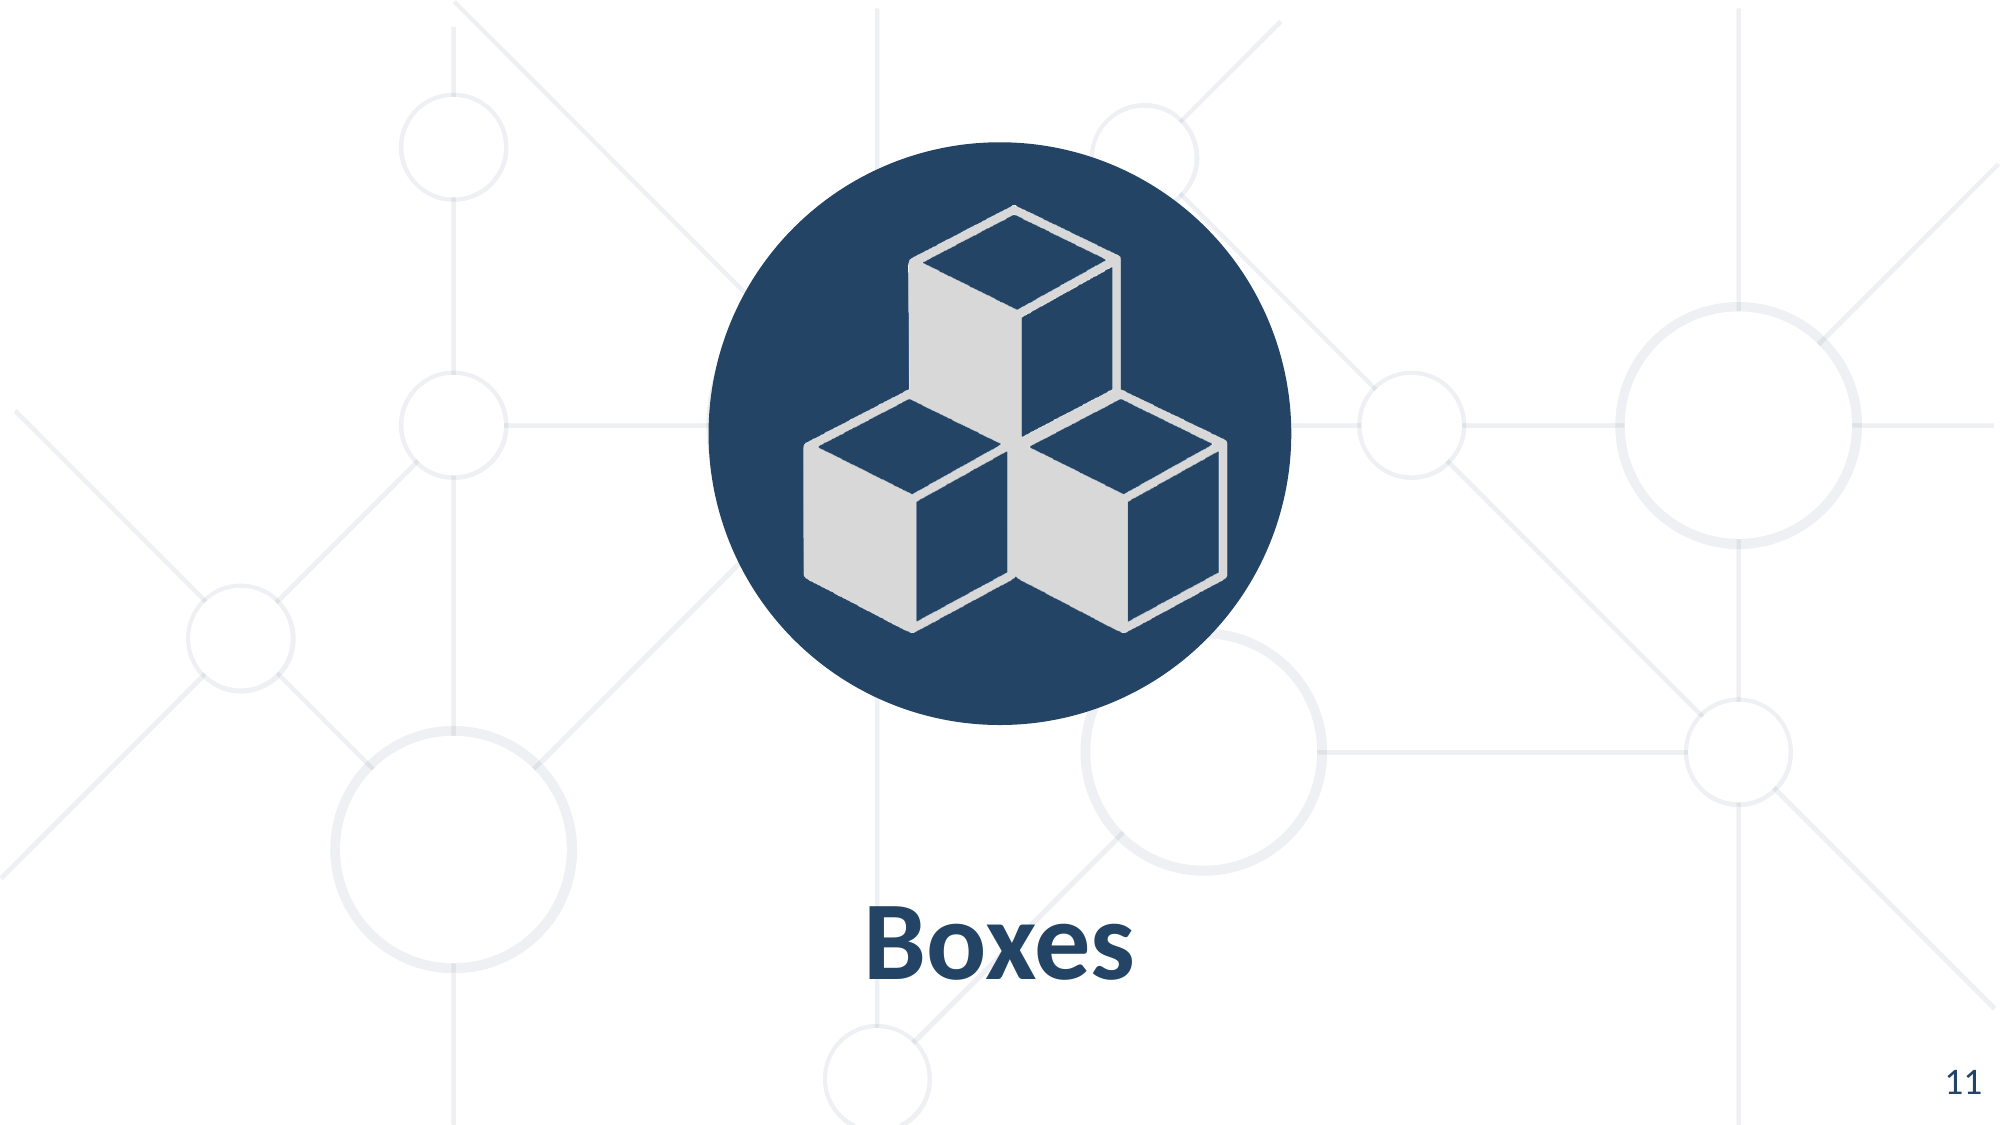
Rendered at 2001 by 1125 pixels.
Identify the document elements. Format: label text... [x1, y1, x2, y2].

list Boxes [100, 868, 1900, 995]
slide_number 11 [1929, 1049, 2000, 1100]
picture [800, 205, 1229, 633]
